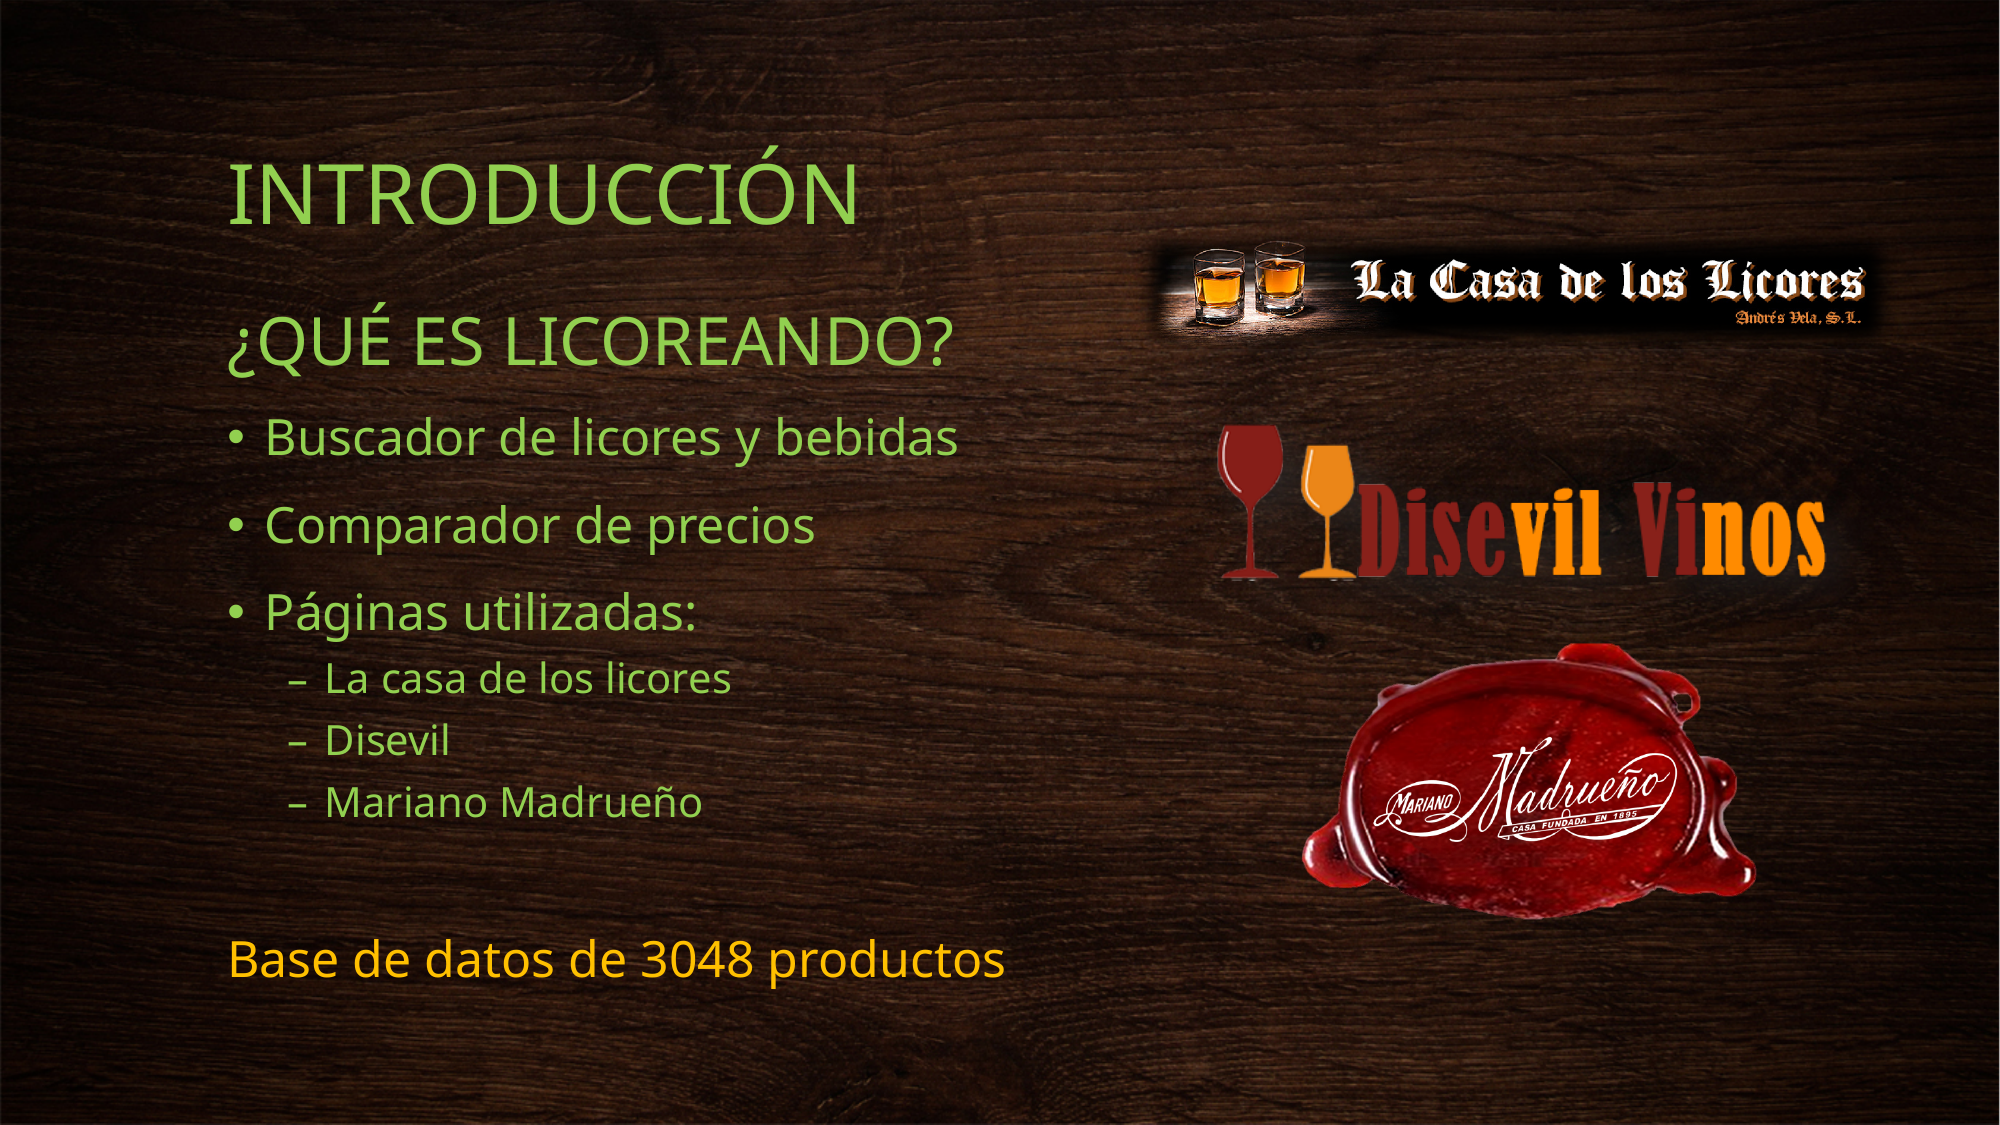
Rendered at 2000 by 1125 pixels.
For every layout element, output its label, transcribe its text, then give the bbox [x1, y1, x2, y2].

list ¿QUÉ ES LICOREANDO? Buscador de licores y bebidas Comparador de precios Páginas utilizadas: La casa de los licores Disevil Mariano Madrueño Base de datos de 3048 productos [212, 299, 1788, 1013]
picture [0, 0, 2000, 1125]
title INTRODUCCIÓN [212, 62, 1788, 250]
